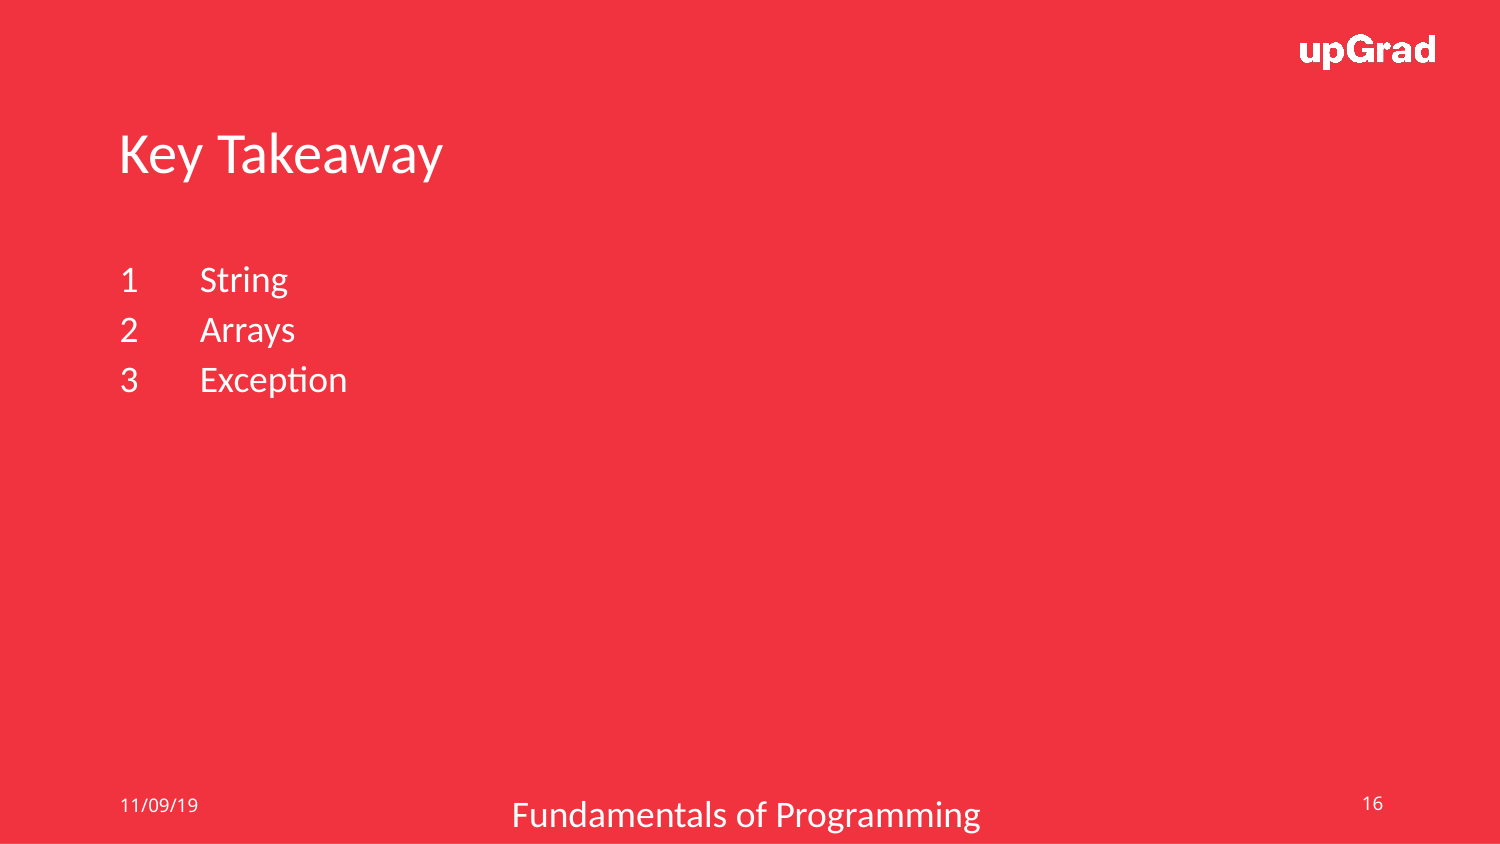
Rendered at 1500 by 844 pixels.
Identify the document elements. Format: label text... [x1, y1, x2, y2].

text_box Arrays [184, 297, 1250, 347]
text_box String [184, 247, 1250, 297]
text_box Exception [184, 347, 1250, 408]
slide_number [104, 782, 443, 827]
text_box 2 [104, 297, 184, 347]
footer Fundamentals of Programming [496, 782, 1128, 827]
text_box 3 [104, 347, 184, 408]
picture [1300, 34, 1435, 70]
text_box 1 [104, 247, 184, 297]
slide_number ‹#› [1128, 782, 1399, 827]
text_box Key Takeaway [104, 107, 832, 194]
